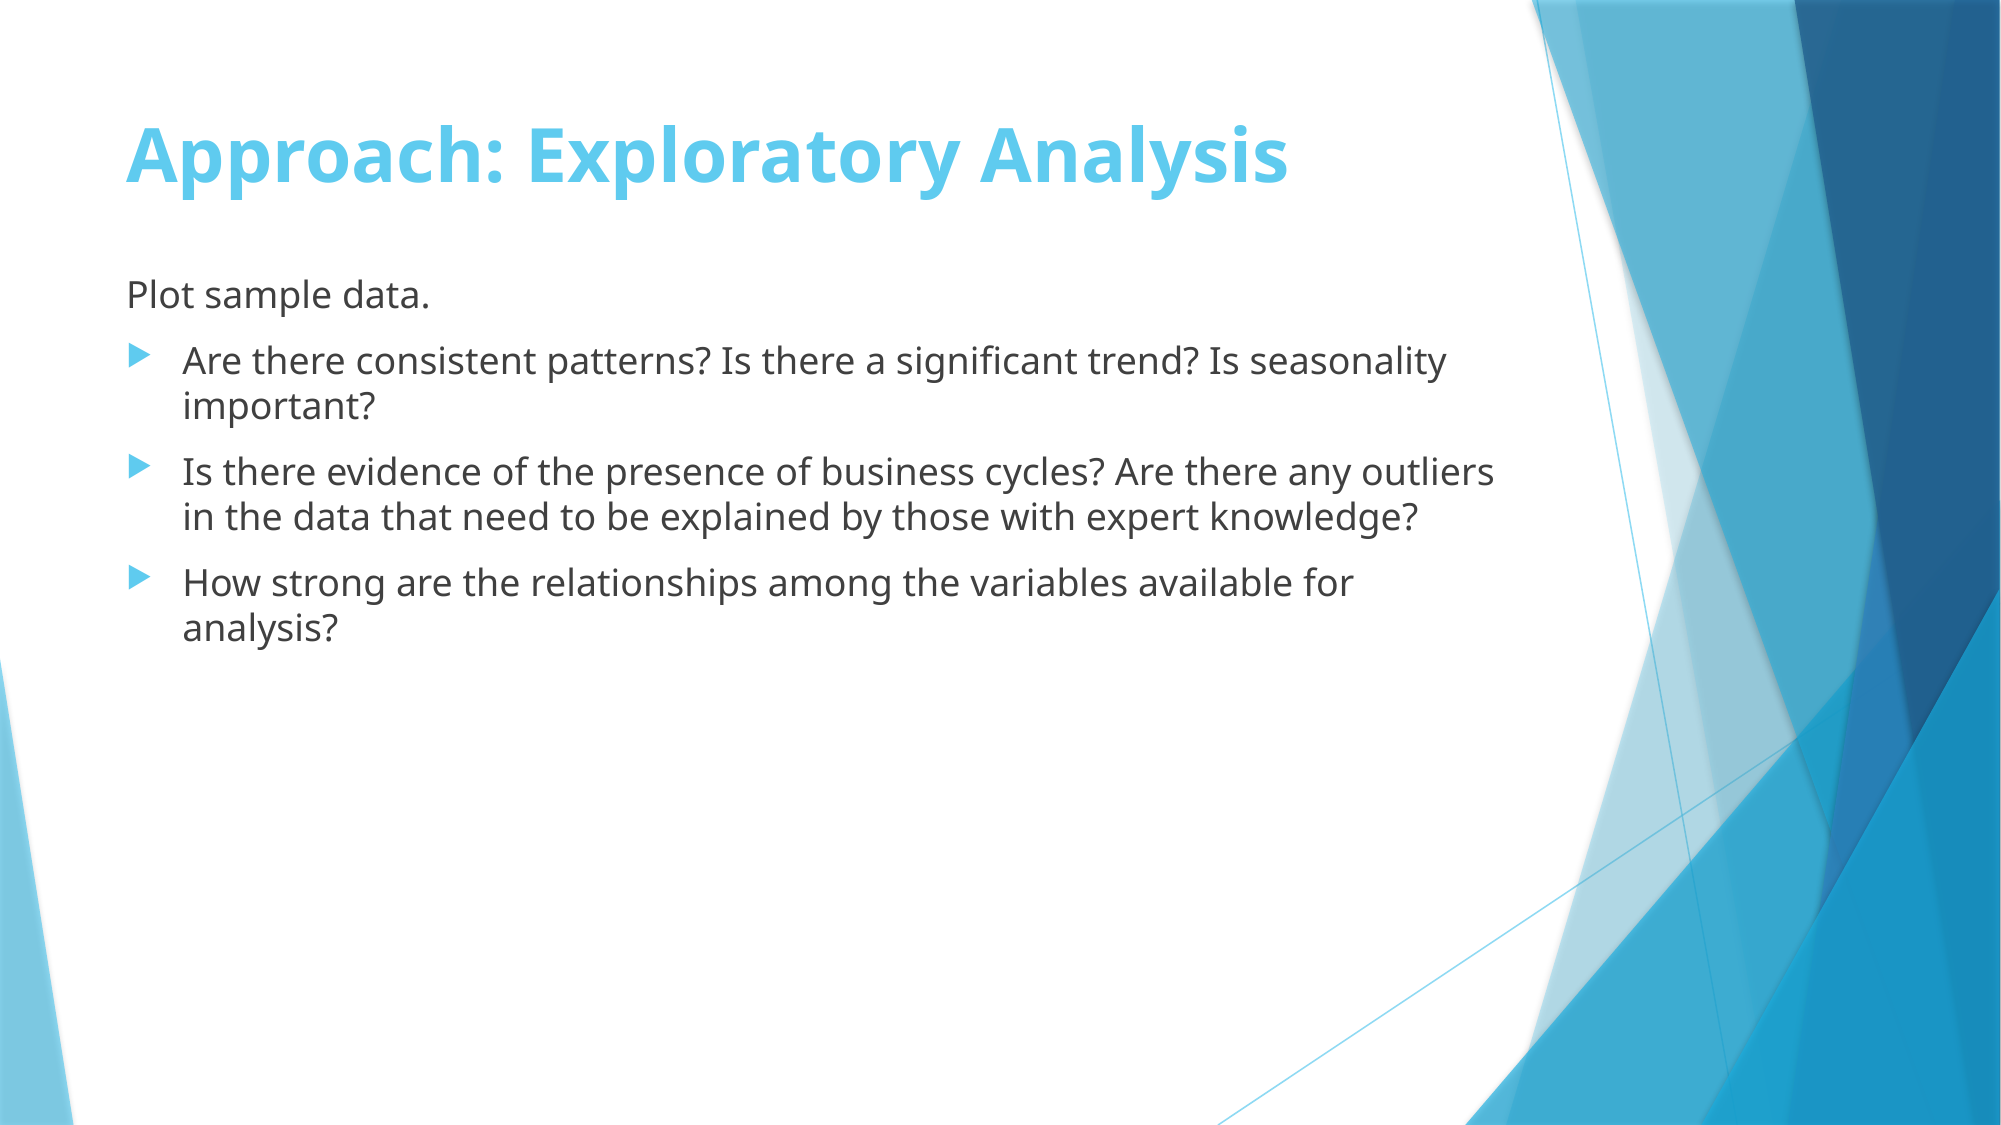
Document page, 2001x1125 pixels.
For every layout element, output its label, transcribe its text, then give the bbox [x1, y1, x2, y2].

title Approach: Exploratory Analysis [111, 99, 1522, 263]
list Plot sample data. Are there consistent patterns? Is there a significant trend? Is seasonality important? Is there evidence of the presence of business cycles? Are there any outliers in the data that need to be explained by those with expert knowledge? How strong are the relationships among the variables available for analysis? [111, 263, 1522, 1110]
